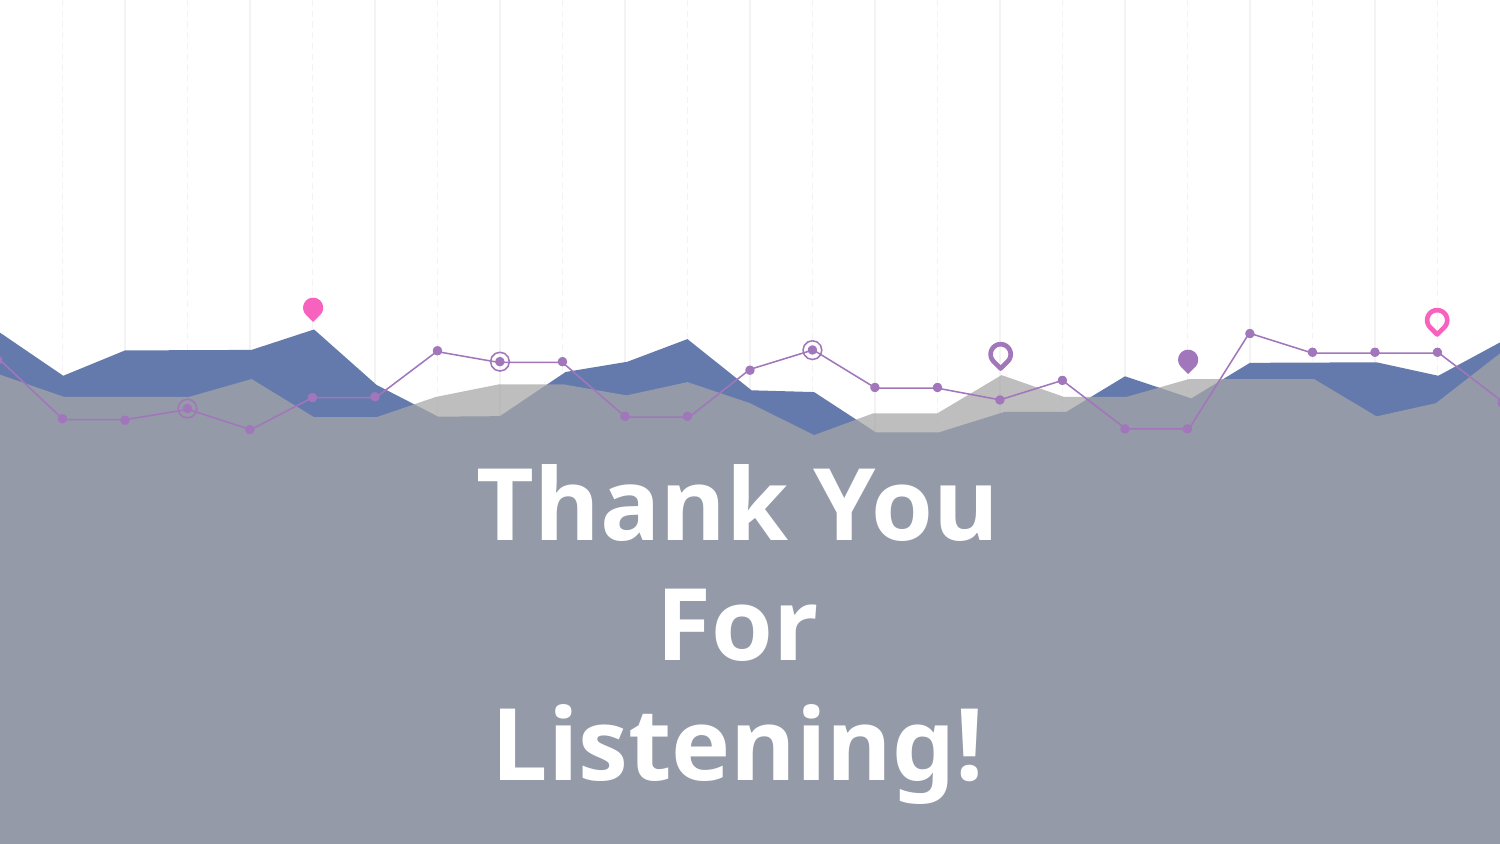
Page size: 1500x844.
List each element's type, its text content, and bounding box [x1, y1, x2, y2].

title Thank You For Listening! [417, 525, 1059, 716]
